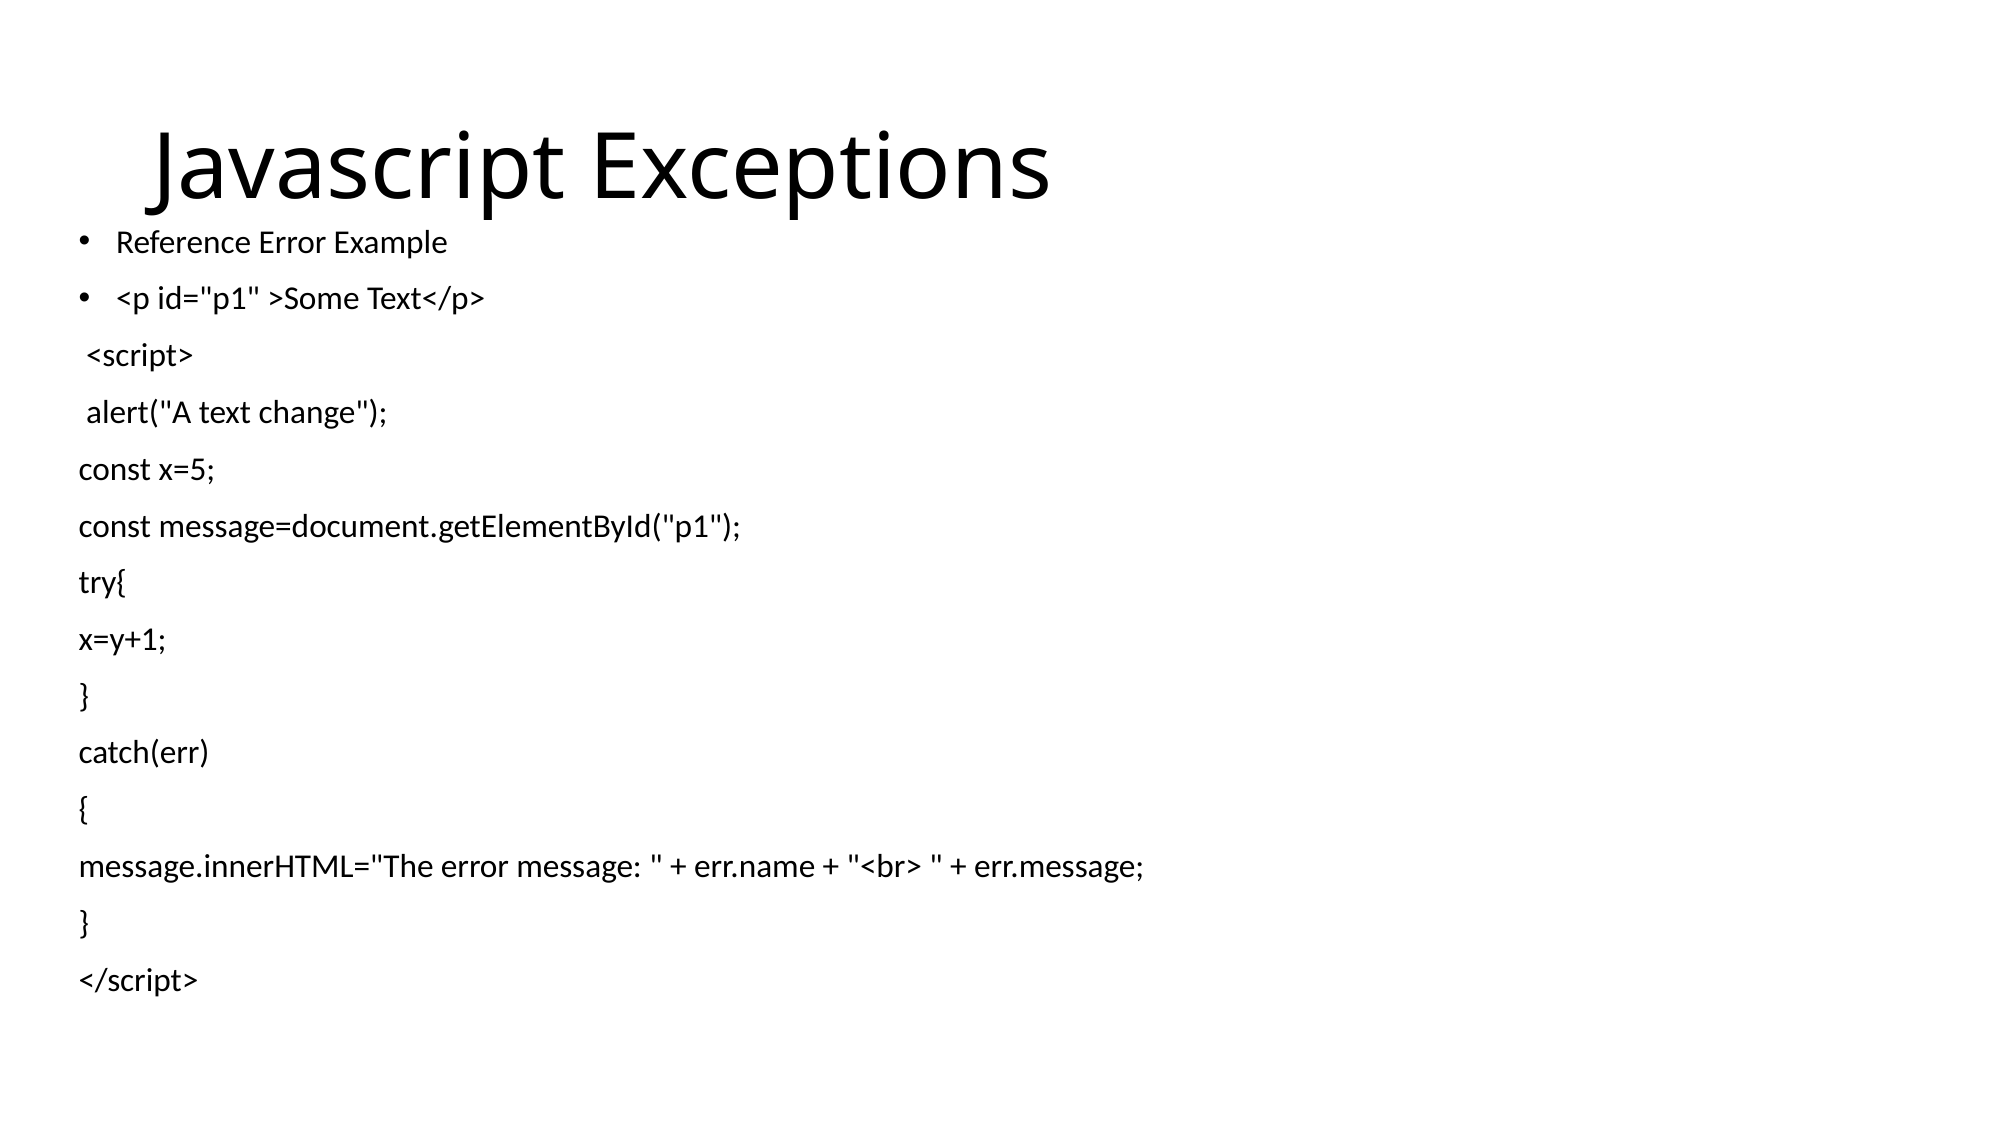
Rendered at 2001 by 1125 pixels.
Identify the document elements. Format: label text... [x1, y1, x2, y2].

title Javascript Exceptions [137, 59, 1863, 278]
list Reference Error Example <p id="p1" >Some Text</p> <script> alert("A text change"); const x=5; const message=document.getElementById("p1"); try{ x=y+1; } catch(err) { message.innerHTML="The error message: " + err.name + "<br> " + err.message; } </script> [63, 217, 1789, 1036]
